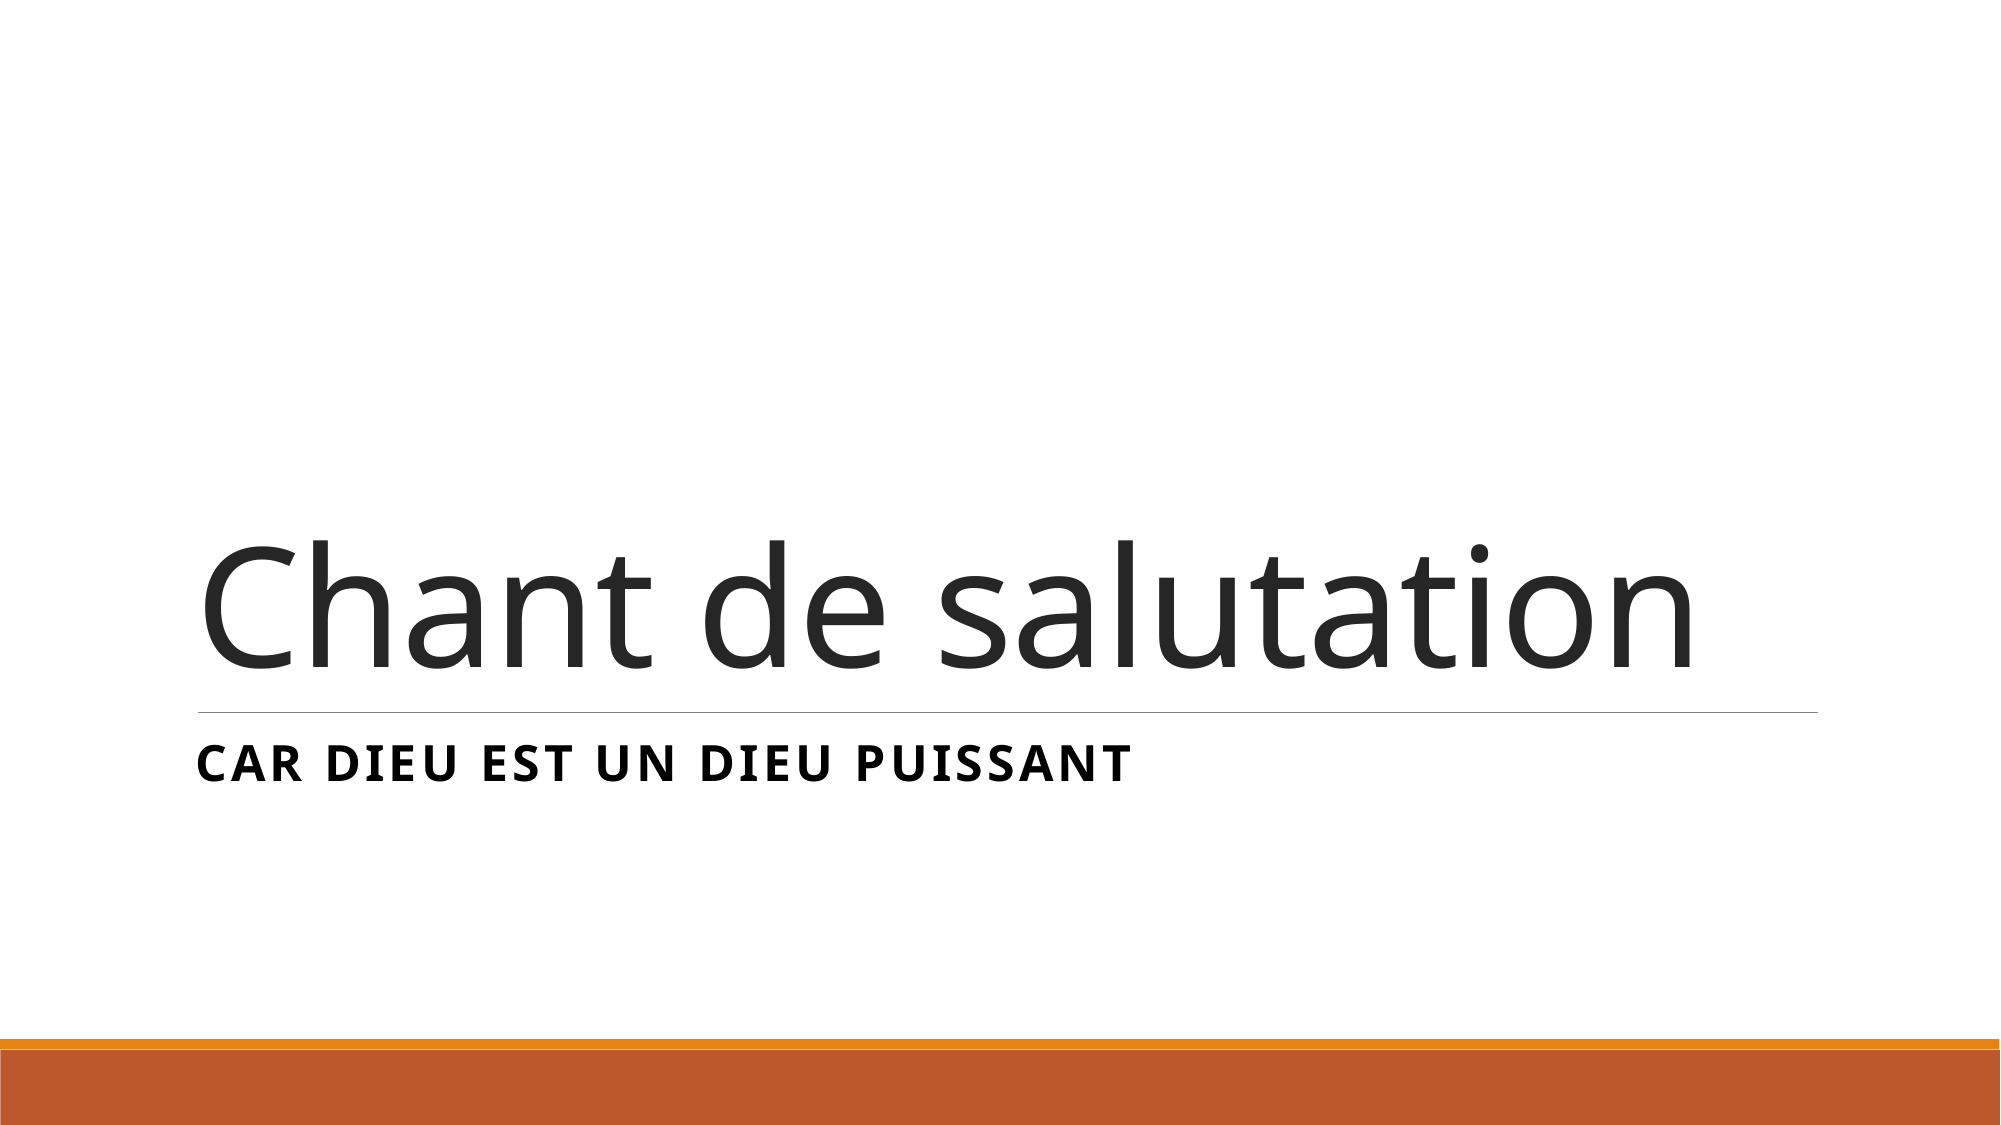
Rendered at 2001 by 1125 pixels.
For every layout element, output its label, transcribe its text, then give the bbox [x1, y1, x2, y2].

subtitle CAR DIEU EST UN DIEU PUISSANT [180, 730, 1831, 919]
title Chant de salutation [180, 124, 1830, 710]
